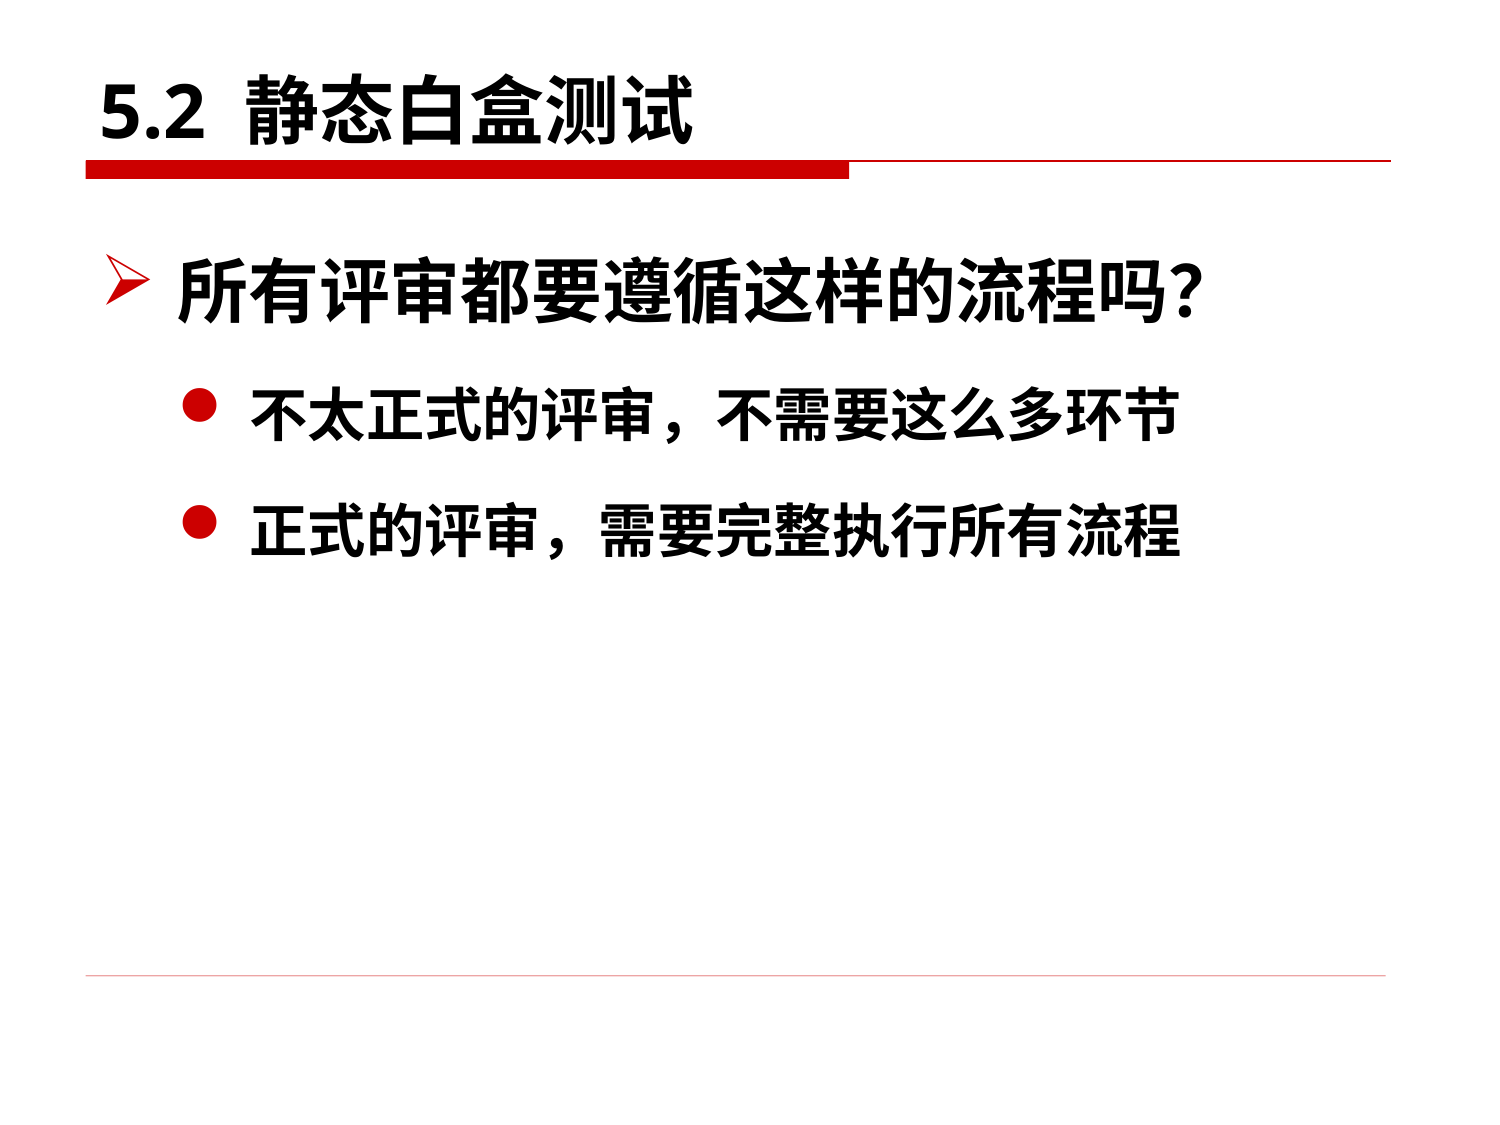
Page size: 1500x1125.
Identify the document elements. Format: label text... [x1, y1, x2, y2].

text_box [374, 464, 1125, 571]
title 5.2 静态白盒测试 [84, 42, 1397, 161]
list 所有评审都要遵循这样的流程吗？ 不太正式的评审，不需要这么多环节 正式的评审，需要完整执行所有流程 [85, 196, 1399, 897]
